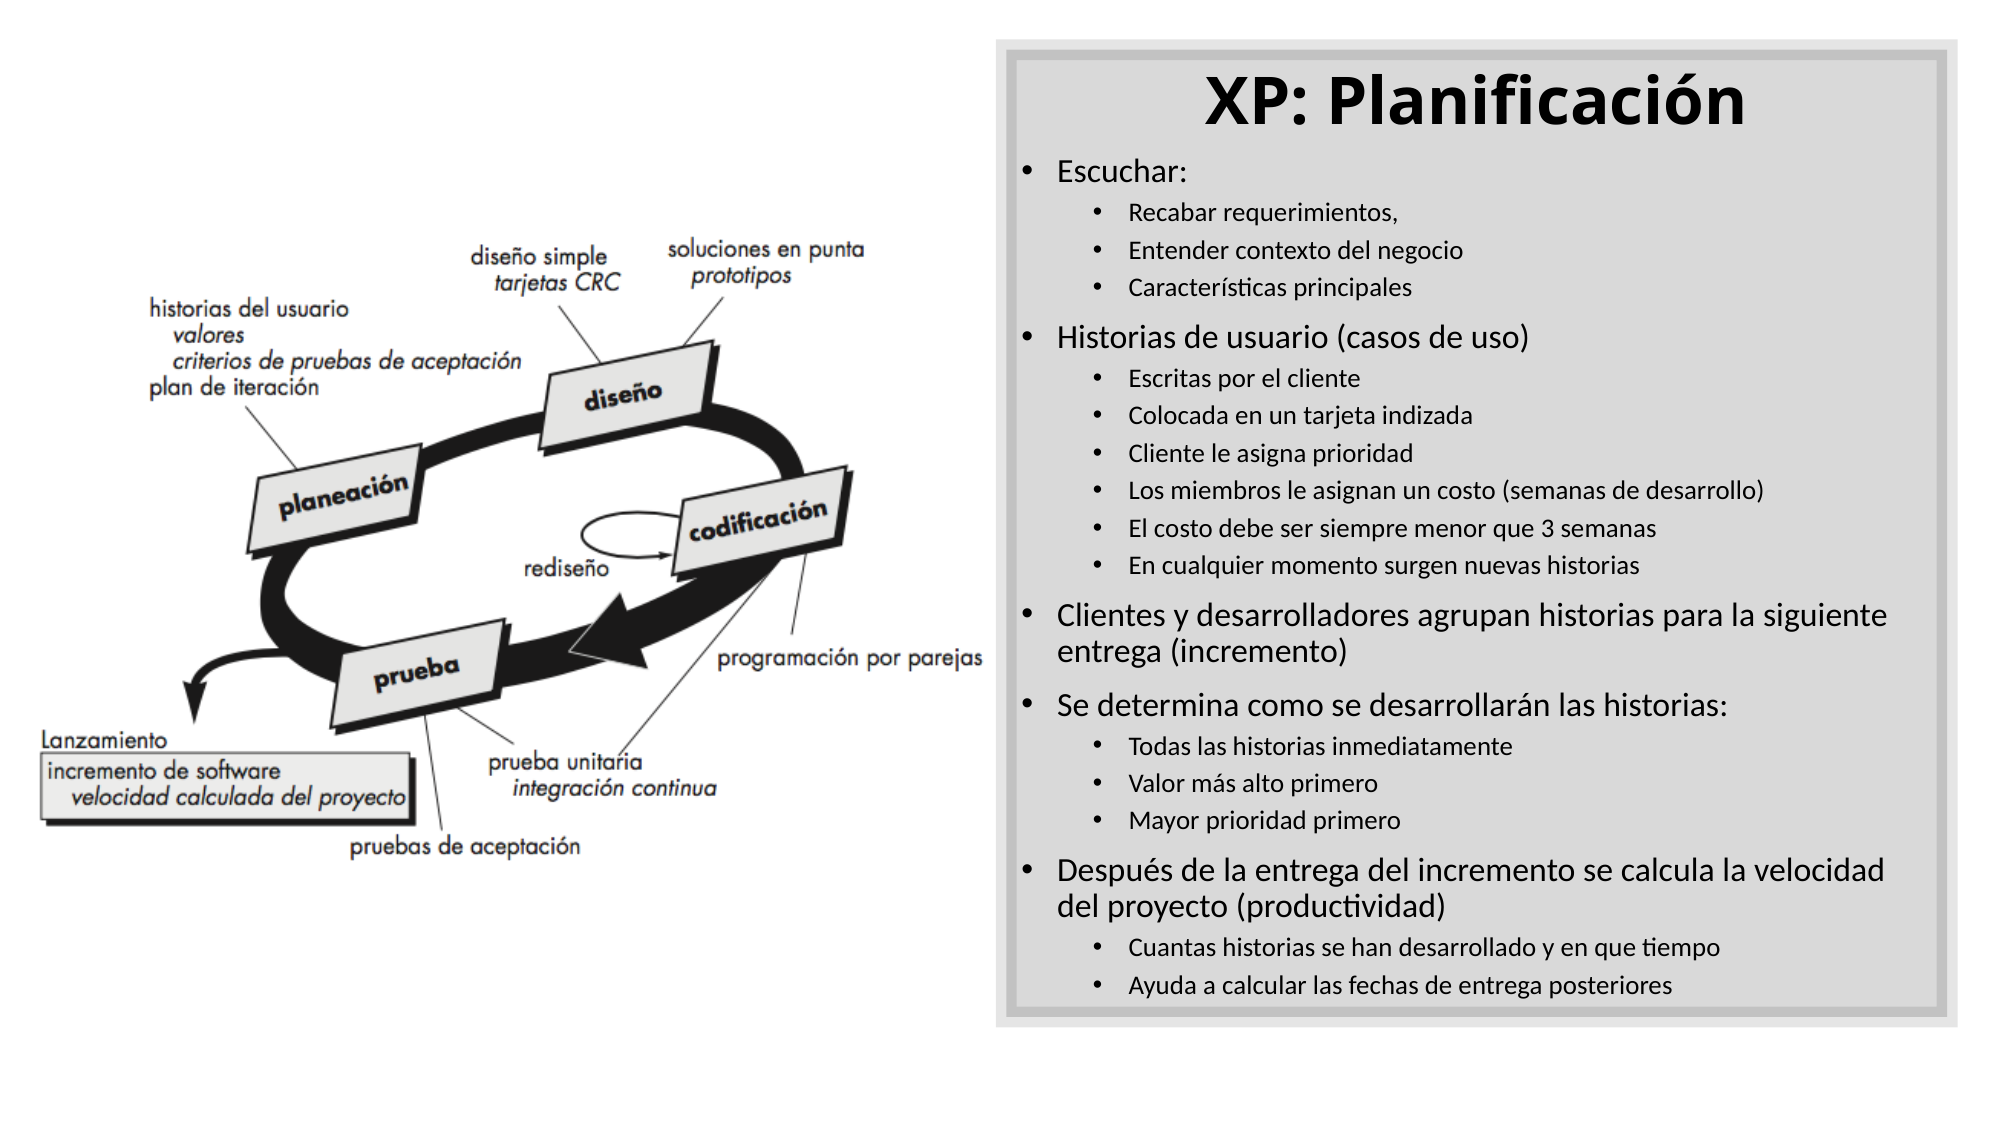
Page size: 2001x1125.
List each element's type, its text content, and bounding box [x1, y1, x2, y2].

list Escuchar: Recabar requerimientos, Entender contexto del negocio Características principales Historias de usuario (casos de uso) Escritas por el cliente Colocada en un tarjeta indizada Cliente le asigna prioridad Los miembros le asignan un costo (semanas de desarrollo) El costo debe ser siempre menor que 3 semanas En cualquier momento surgen nuevas historias Clientes y desarrolladores agrupan historias para la siguiente entrega (incremento) Se determina como se desarrollarán las historias: Todas las historias inmediatamente Valor más alto primero Mayor prioridad primero Después de la entrega del incremento se calcula la velocidad del proyecto (productividad) Cuantas historias se han desarrollado y en que tiempo Ayuda a calcular las fechas de entrega posteriores [1006, 146, 1948, 1018]
picture [8, 234, 988, 862]
title XP: Planificación [1048, 60, 1906, 146]
text_box [1005, 49, 1948, 1018]
